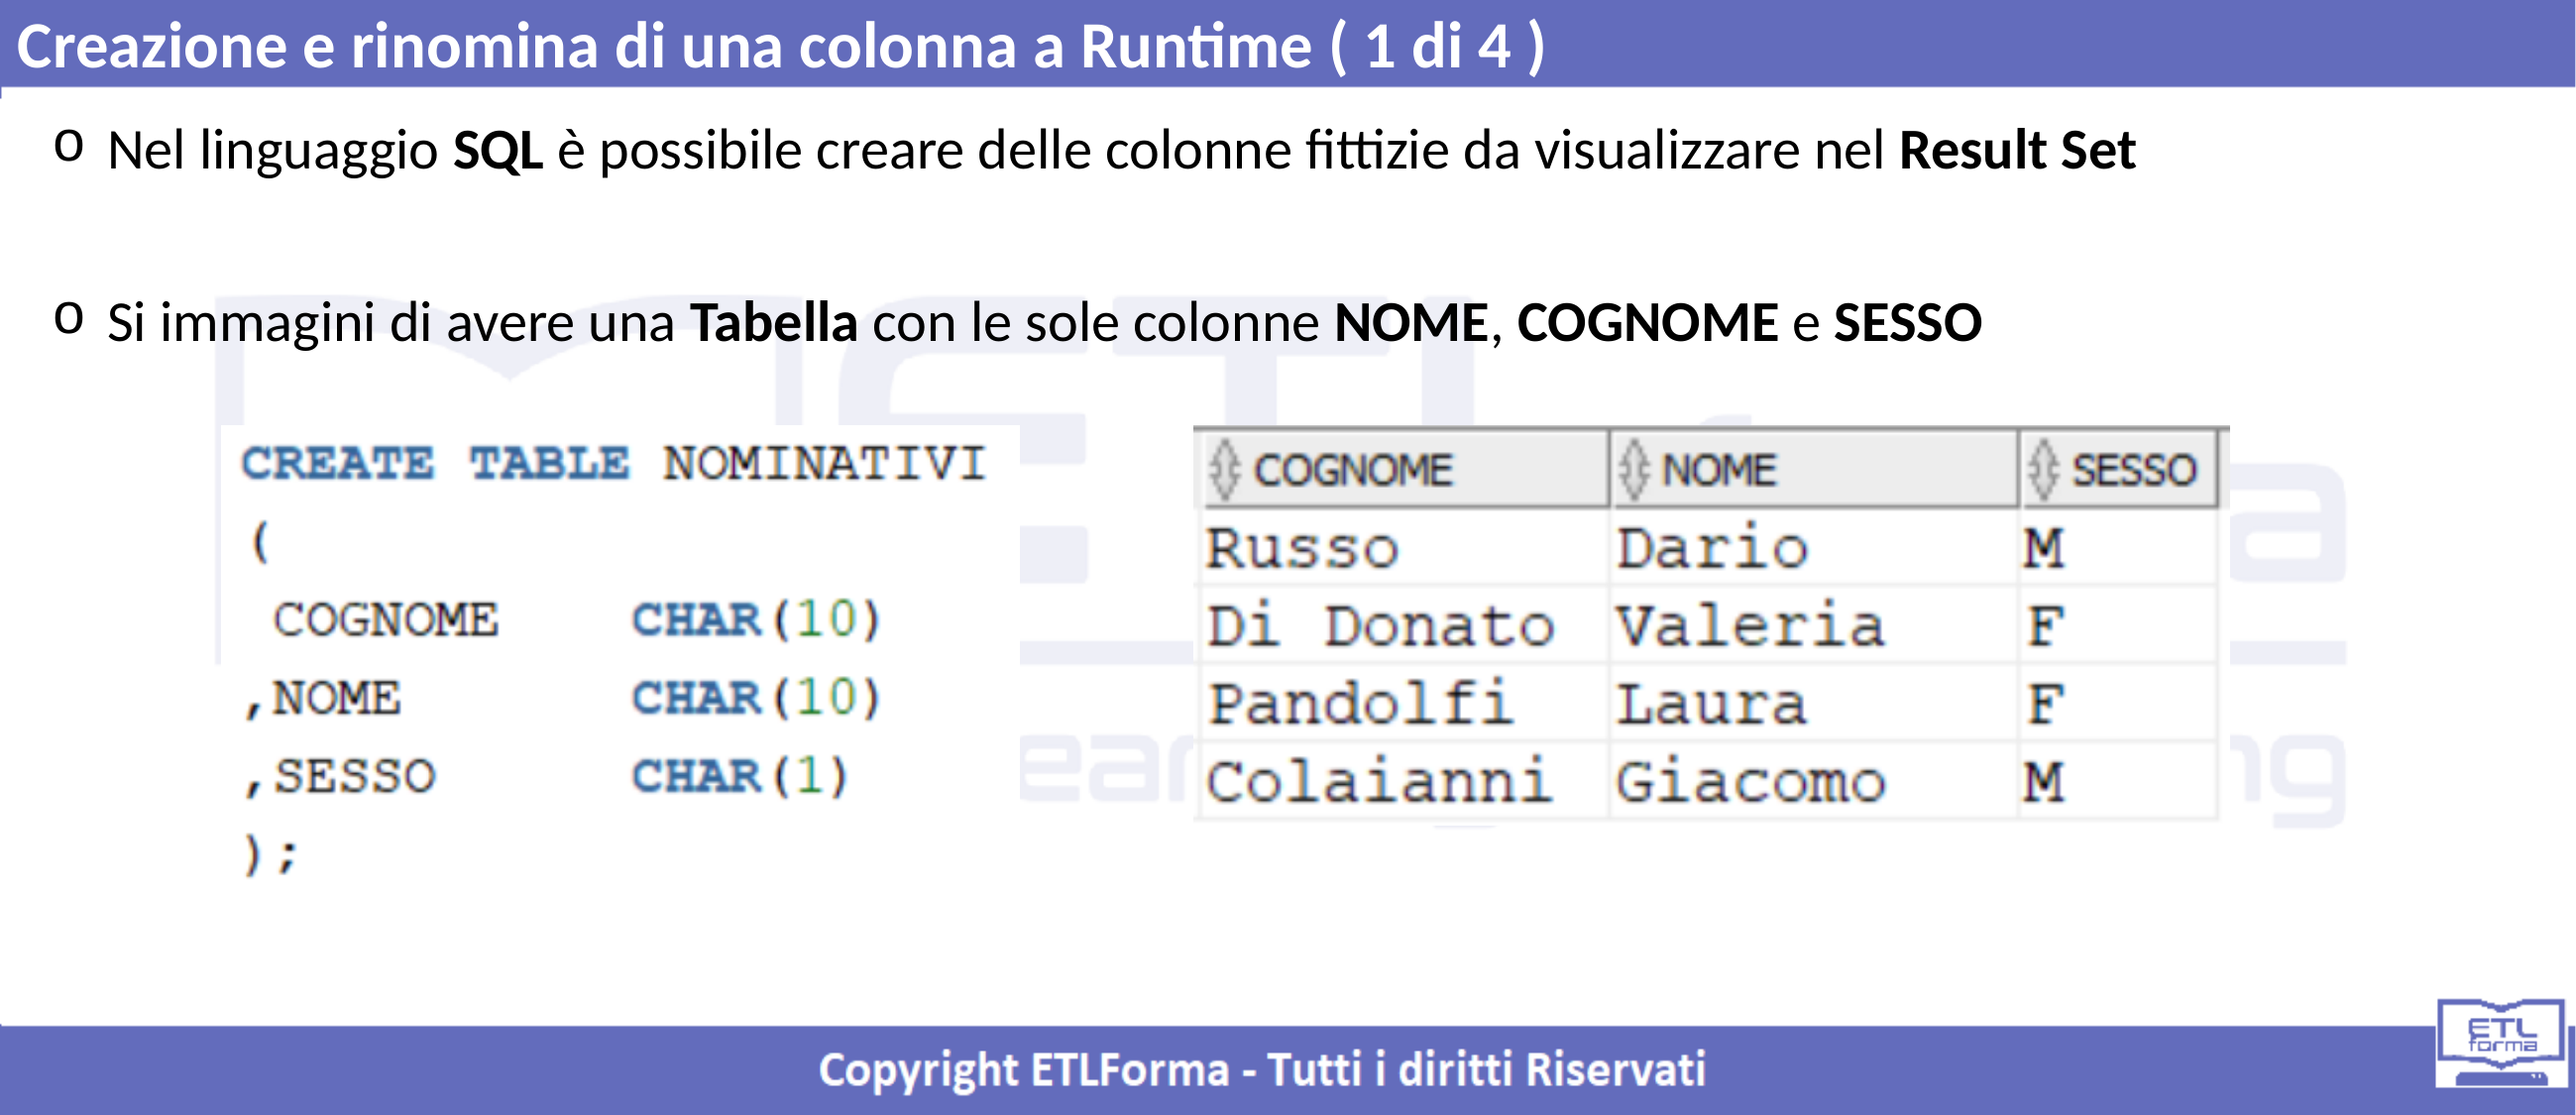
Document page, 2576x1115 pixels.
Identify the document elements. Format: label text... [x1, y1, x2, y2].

picture [1193, 425, 2230, 826]
picture [221, 425, 1020, 897]
text_box Nel linguaggio SQL è possibile creare delle colonne fittizie da visualizzare nel Result Set Si immagini di avere una Tabella con le sole colonne NOME, COGNOME e SESSO [18, 105, 2527, 359]
text_box Creazione e rinomina di una colonna a Runtime ( 1 di 4 ) [3, 0, 2552, 65]
